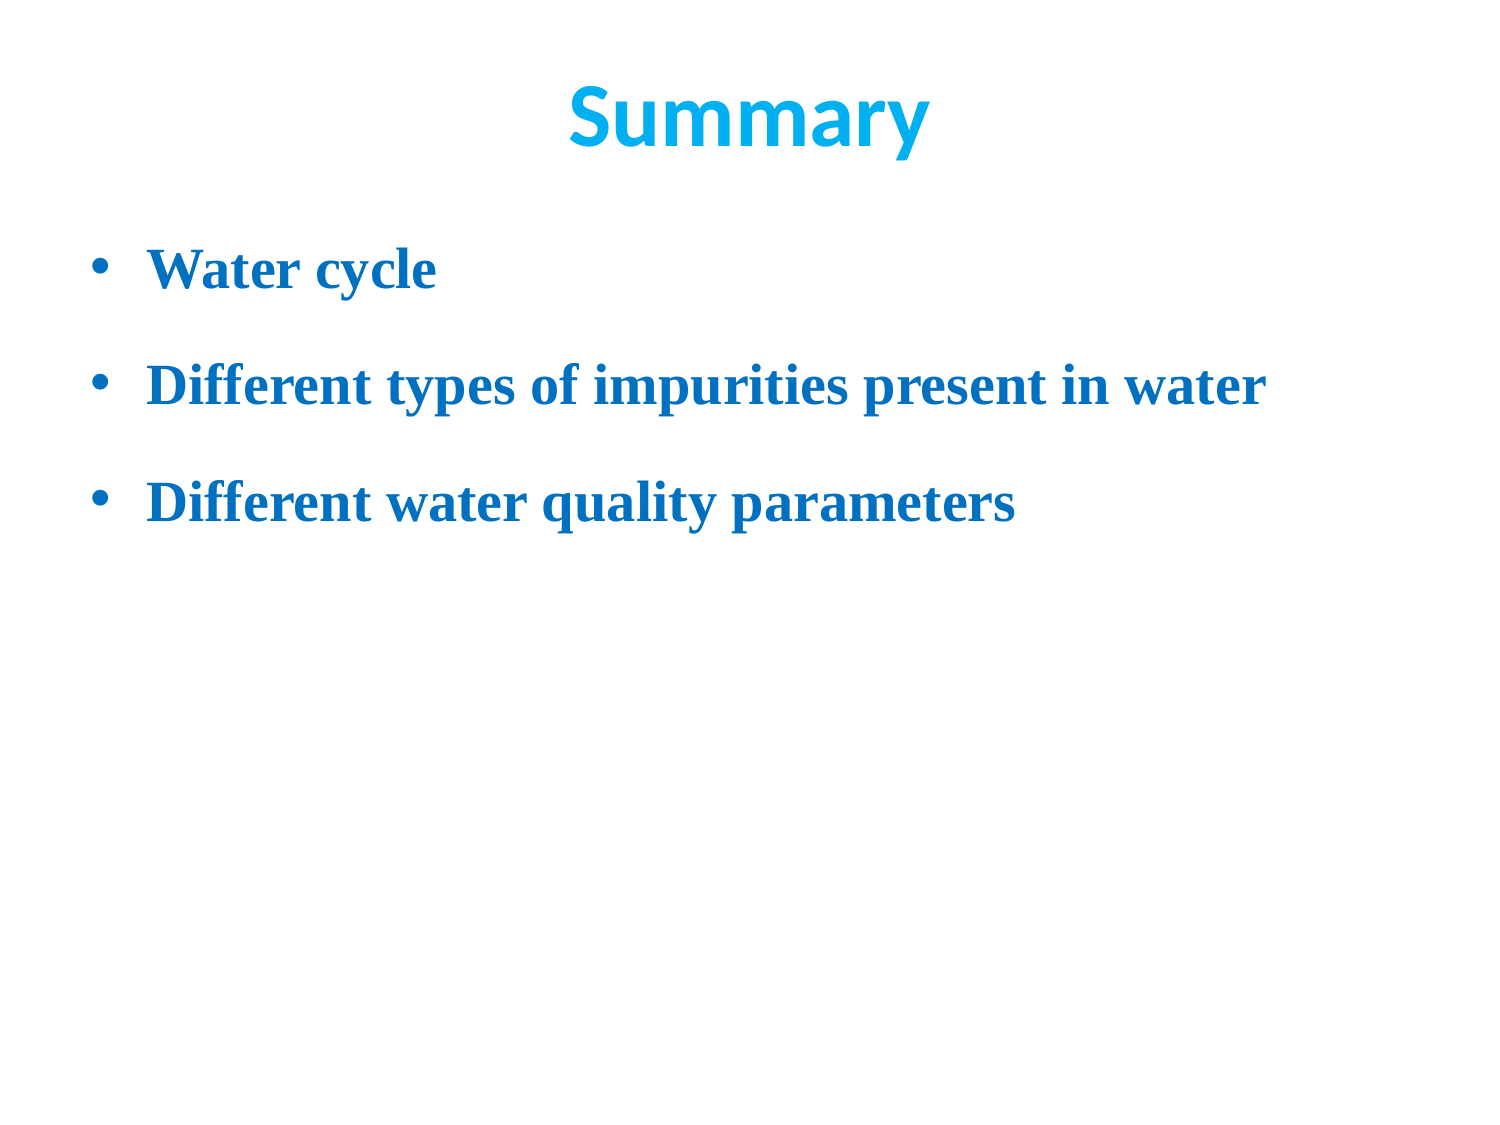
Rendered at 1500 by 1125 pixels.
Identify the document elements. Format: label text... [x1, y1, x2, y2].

title Summary [75, 45, 1425, 175]
list Water cycle Different types of impurities present in water Different water quality parameters [75, 187, 1425, 1050]
